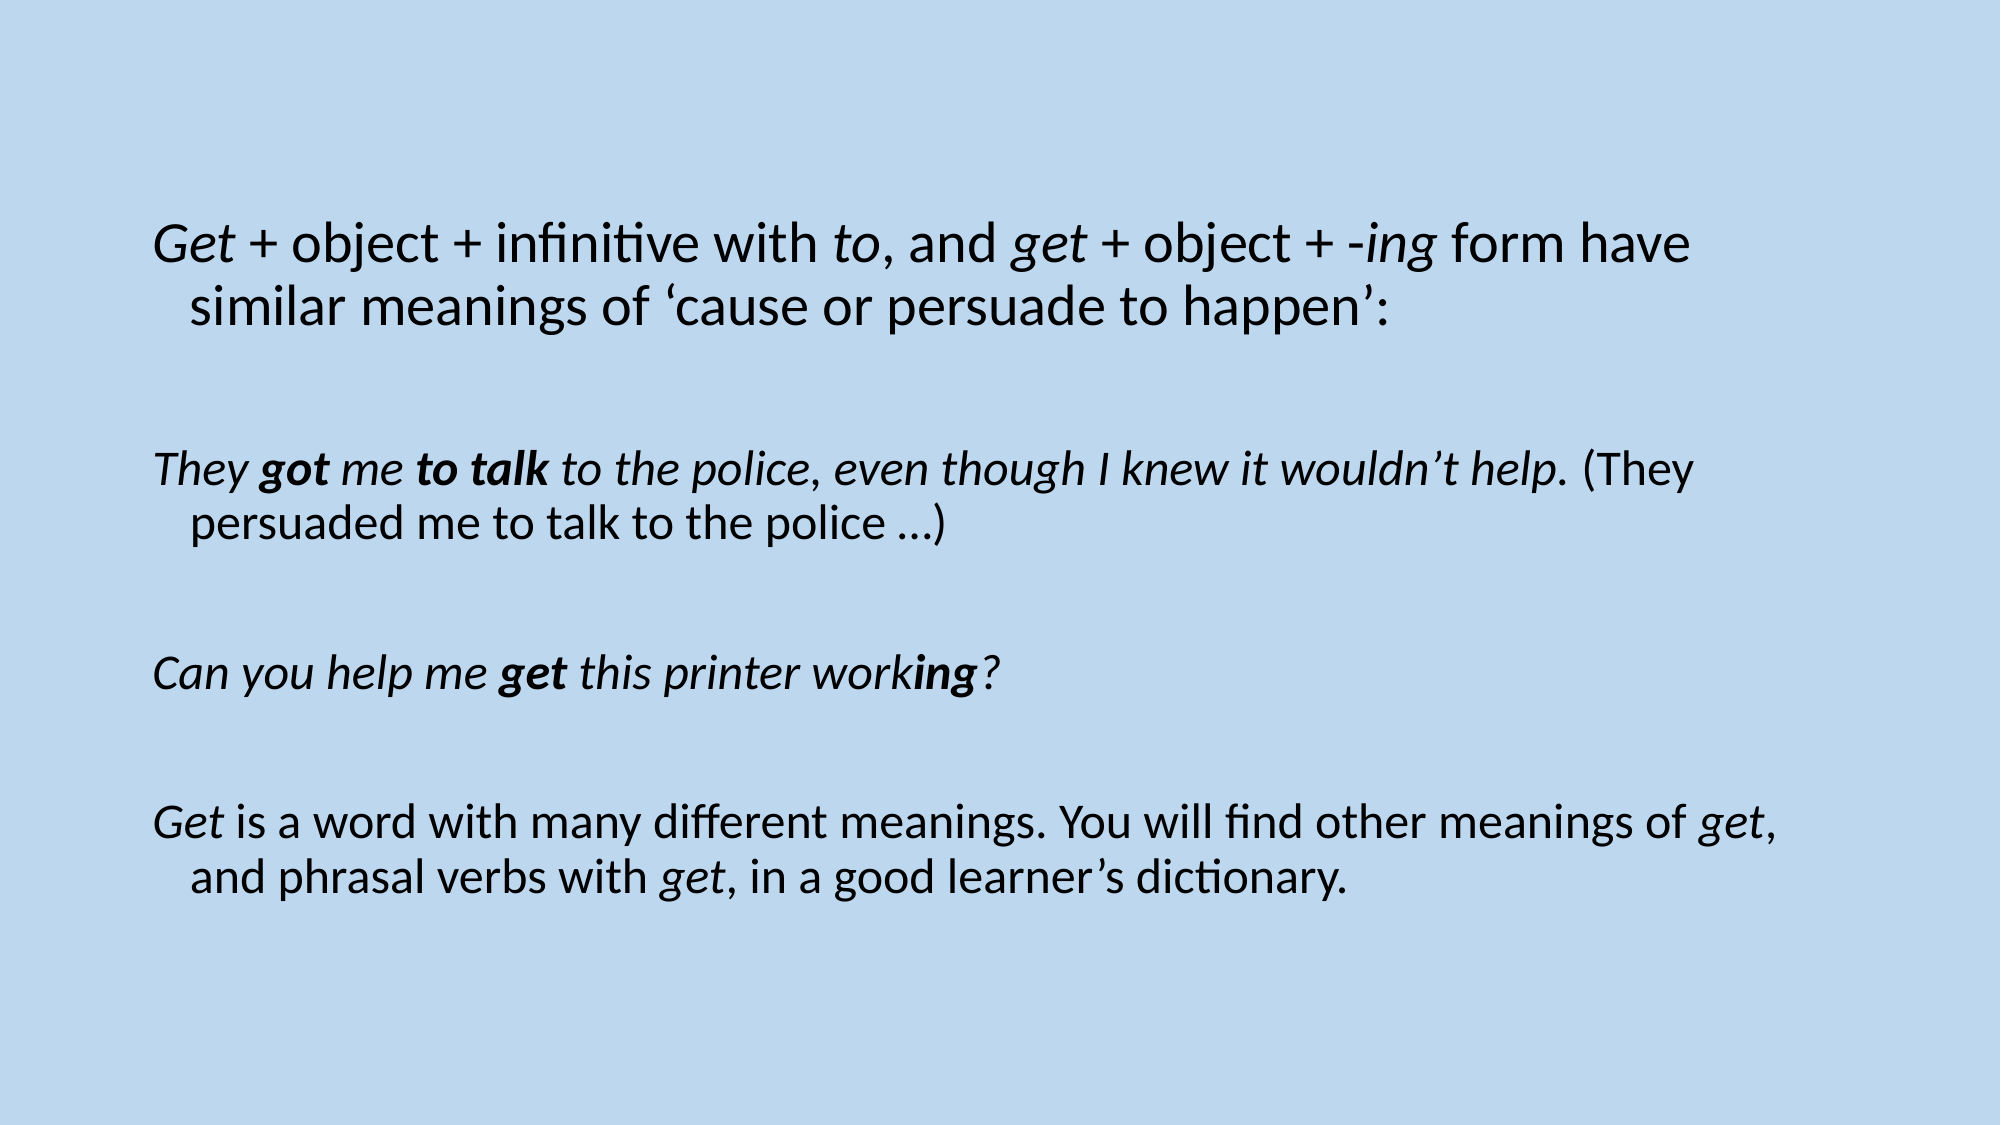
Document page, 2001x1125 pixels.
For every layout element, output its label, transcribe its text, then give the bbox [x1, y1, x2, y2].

list Get + object + infinitive with to, and get + object + -ing form have similar meanings of ‘cause or persuade to happen’: They got me to talk to the police, even though I knew it wouldn’t help. (They persuaded me to talk to the police …) Can you help me get this printer working? Get is a word with many different meanings. You will find other meanings of get, and phrasal verbs with get, in a good learner’s dictionary. [137, 204, 1863, 919]
